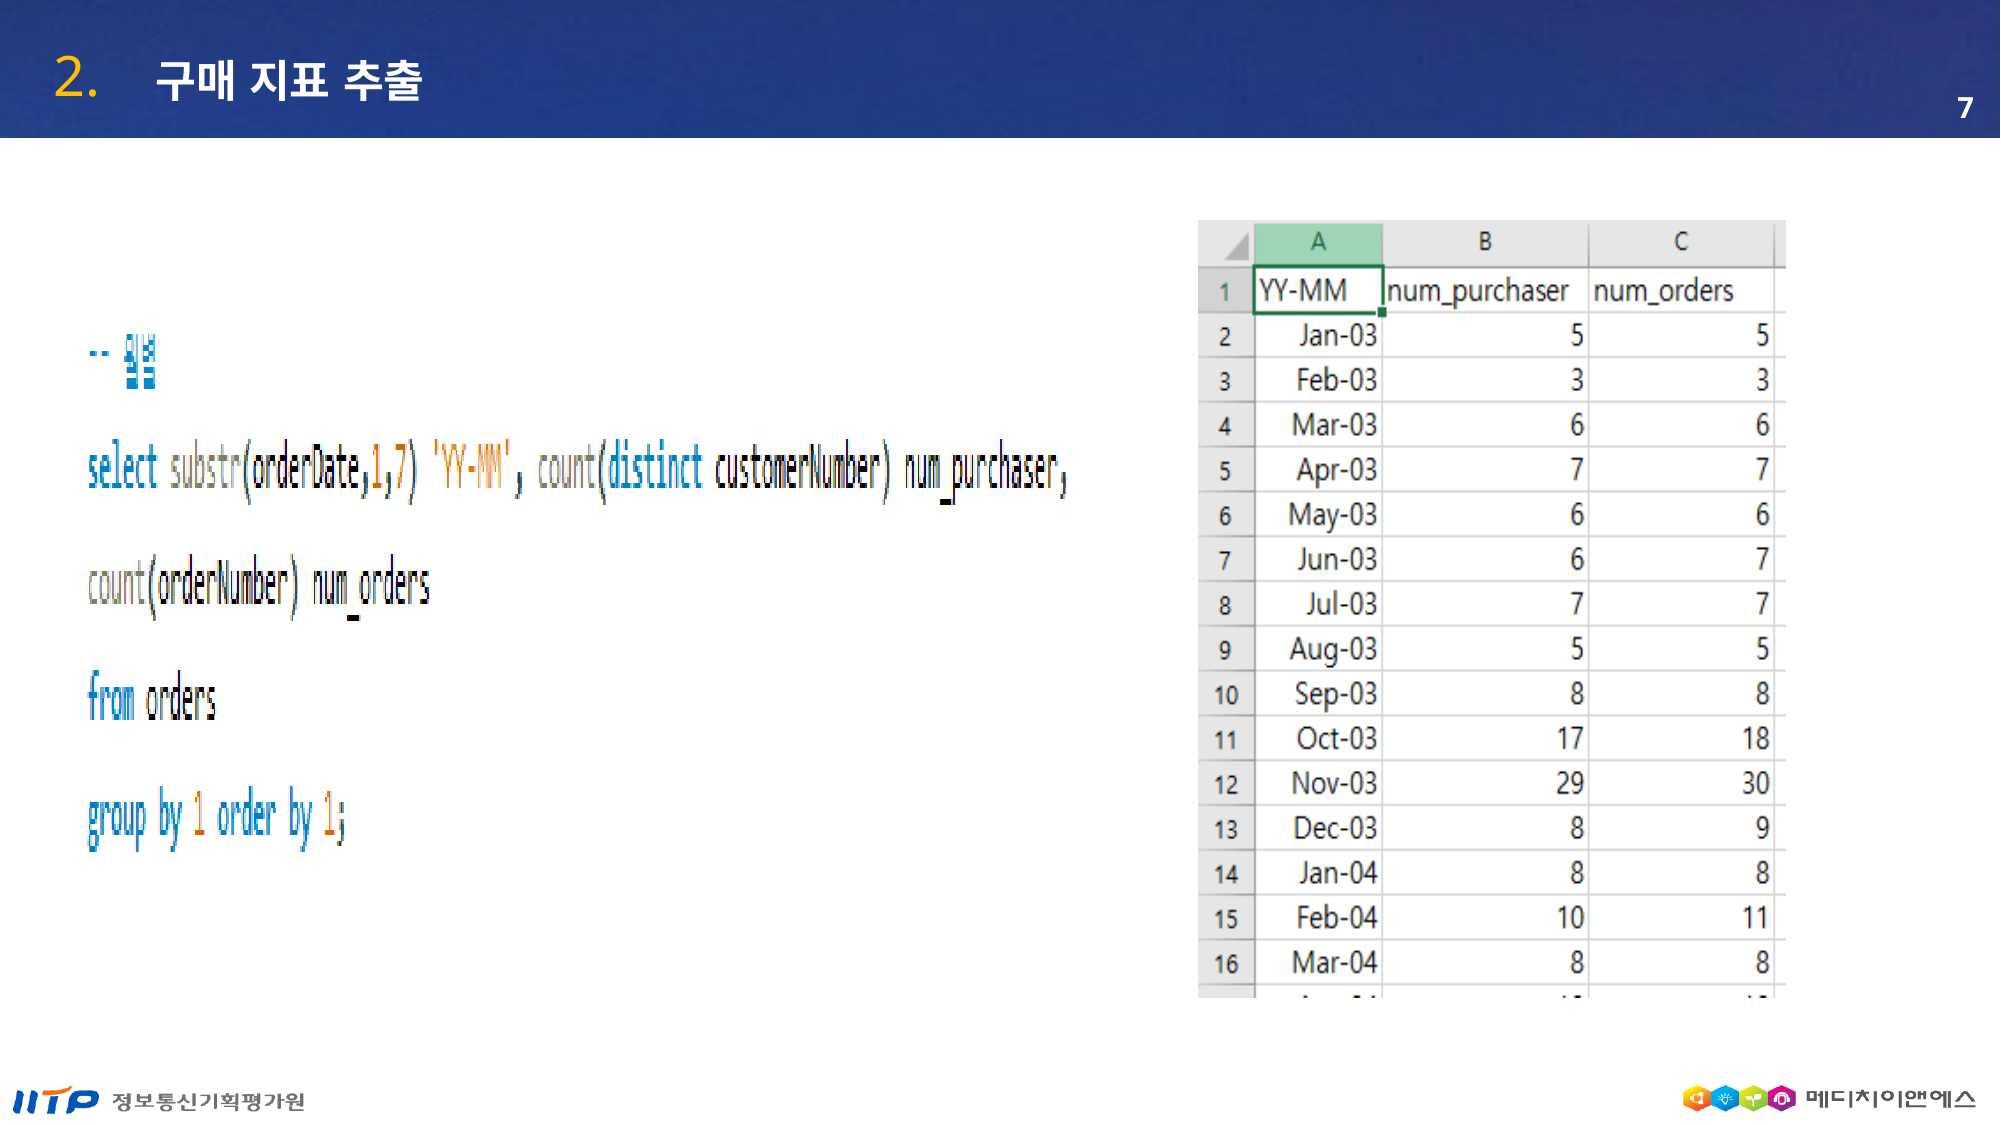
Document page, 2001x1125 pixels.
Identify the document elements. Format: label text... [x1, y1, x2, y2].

title 구매 지표 추출 [140, 46, 1459, 115]
slide_number 7 [1891, 92, 1990, 128]
picture [0, 0, 2000, 138]
picture [1198, 220, 1786, 998]
picture [1667, 1073, 1991, 1123]
list 2. [27, 33, 126, 116]
picture [62, 285, 1094, 902]
picture [13, 1082, 306, 1117]
